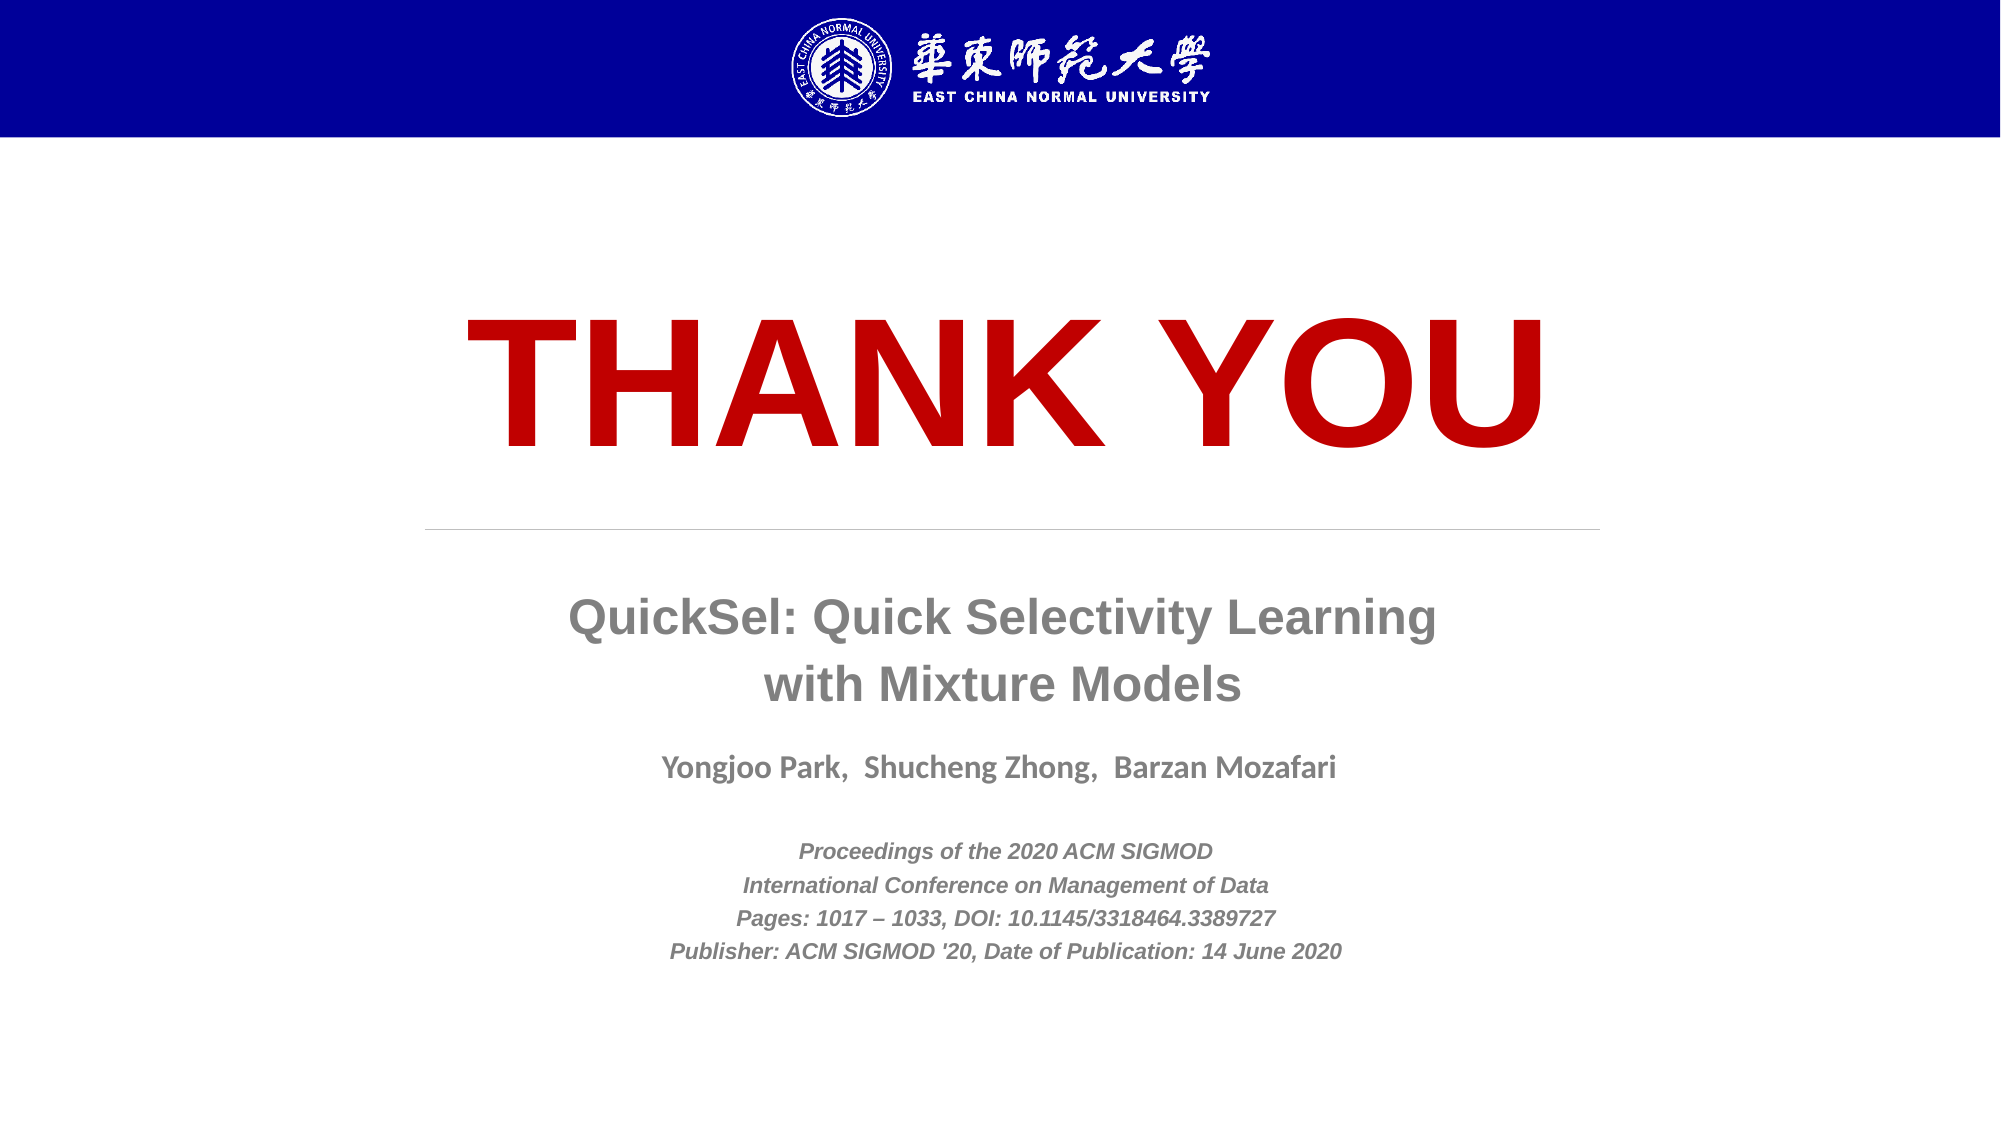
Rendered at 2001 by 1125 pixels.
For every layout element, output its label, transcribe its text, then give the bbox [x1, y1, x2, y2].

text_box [780, 10, 1220, 124]
text_box THANK YOU [449, 393, 1564, 483]
list Proceedings of the 2020 ACM SIGMOD International Conference on Management of Data Pages: 1017 – 1033, DOI: 10.1145/3318464.3389727 Publisher: ACM SIGMOD '20, Date of Publication: 14 June 2020 [652, 831, 1360, 1125]
title QuickSel: Quick Selectivity Learning with Mixture Models [368, 577, 1632, 766]
text_box Yongjoo Park, Shucheng Zhong, Barzan Mozafari [441, 737, 1558, 793]
